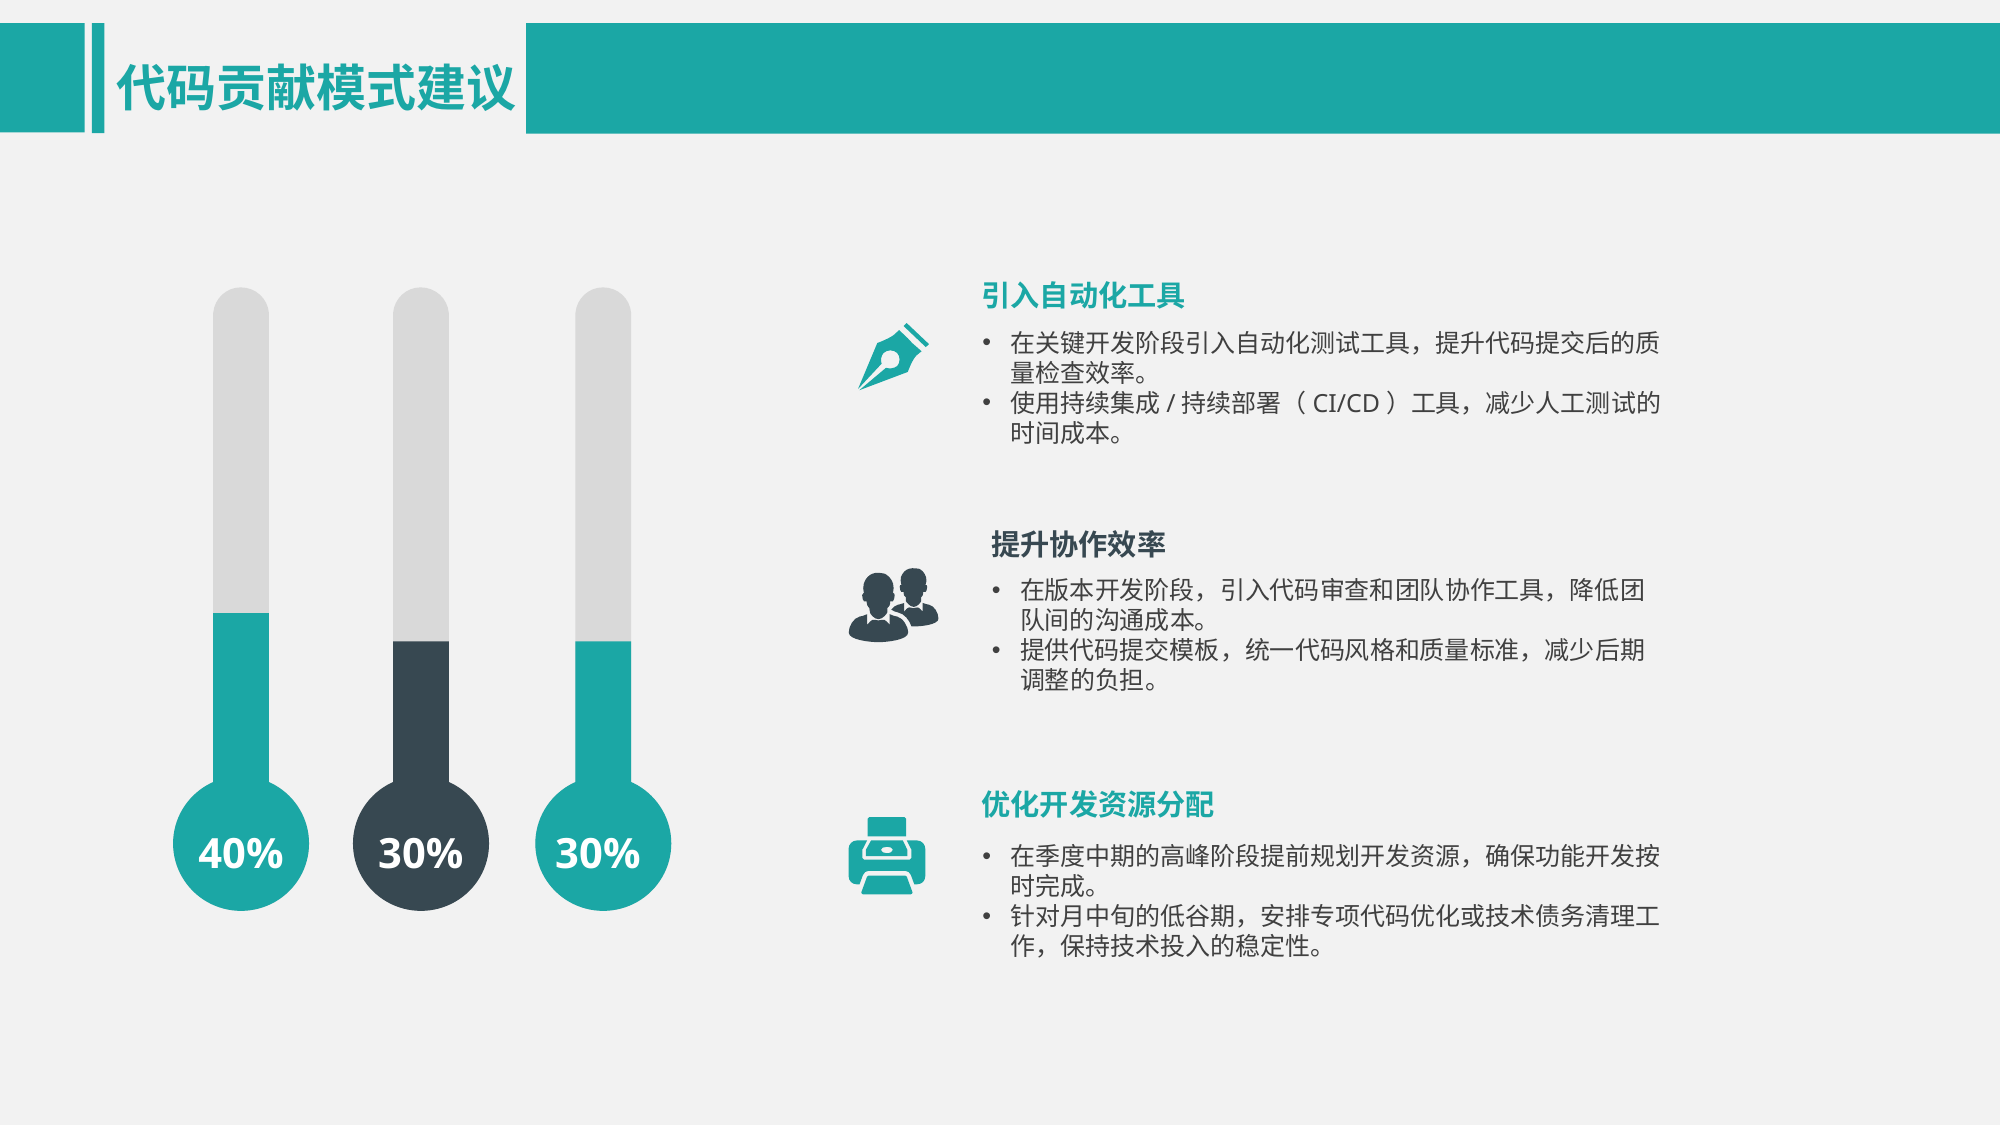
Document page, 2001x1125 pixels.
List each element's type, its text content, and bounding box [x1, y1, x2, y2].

text_box [848, 840, 926, 885]
text_box [891, 568, 939, 627]
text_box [857, 323, 929, 391]
text_box 代码贡献模式建议 [101, 30, 570, 131]
text_box 引入自动化工具 [966, 252, 1286, 320]
text_box 在版本开发阶段，引入代码审查和团队协作工具，降低团队间的沟通成本。 提供代码提交模板，统一代码风格和质量标准，减少后期调整的负担。 [977, 567, 1685, 704]
text_box 优化开发资源分配 [966, 761, 1286, 829]
text_box [861, 875, 913, 895]
text_box 在关键开发阶段引入自动化测试工具，提升代码提交后的质量检查效率。 使用持续集成/持续部署（CI/CD）工具，减少人工测试的时间成本。 [967, 319, 1685, 456]
text_box [848, 572, 909, 643]
text_box [867, 817, 907, 837]
text_box 提升协作效率 [976, 501, 1295, 569]
text_box 在季度中期的高峰阶段提前规划开发资源，确保功能开发按时完成。 针对月中旬的低谷期，安排专项代码优化或技术债务清理工作，保持技术投入的稳定性。 [967, 833, 1685, 970]
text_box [166, 287, 673, 911]
